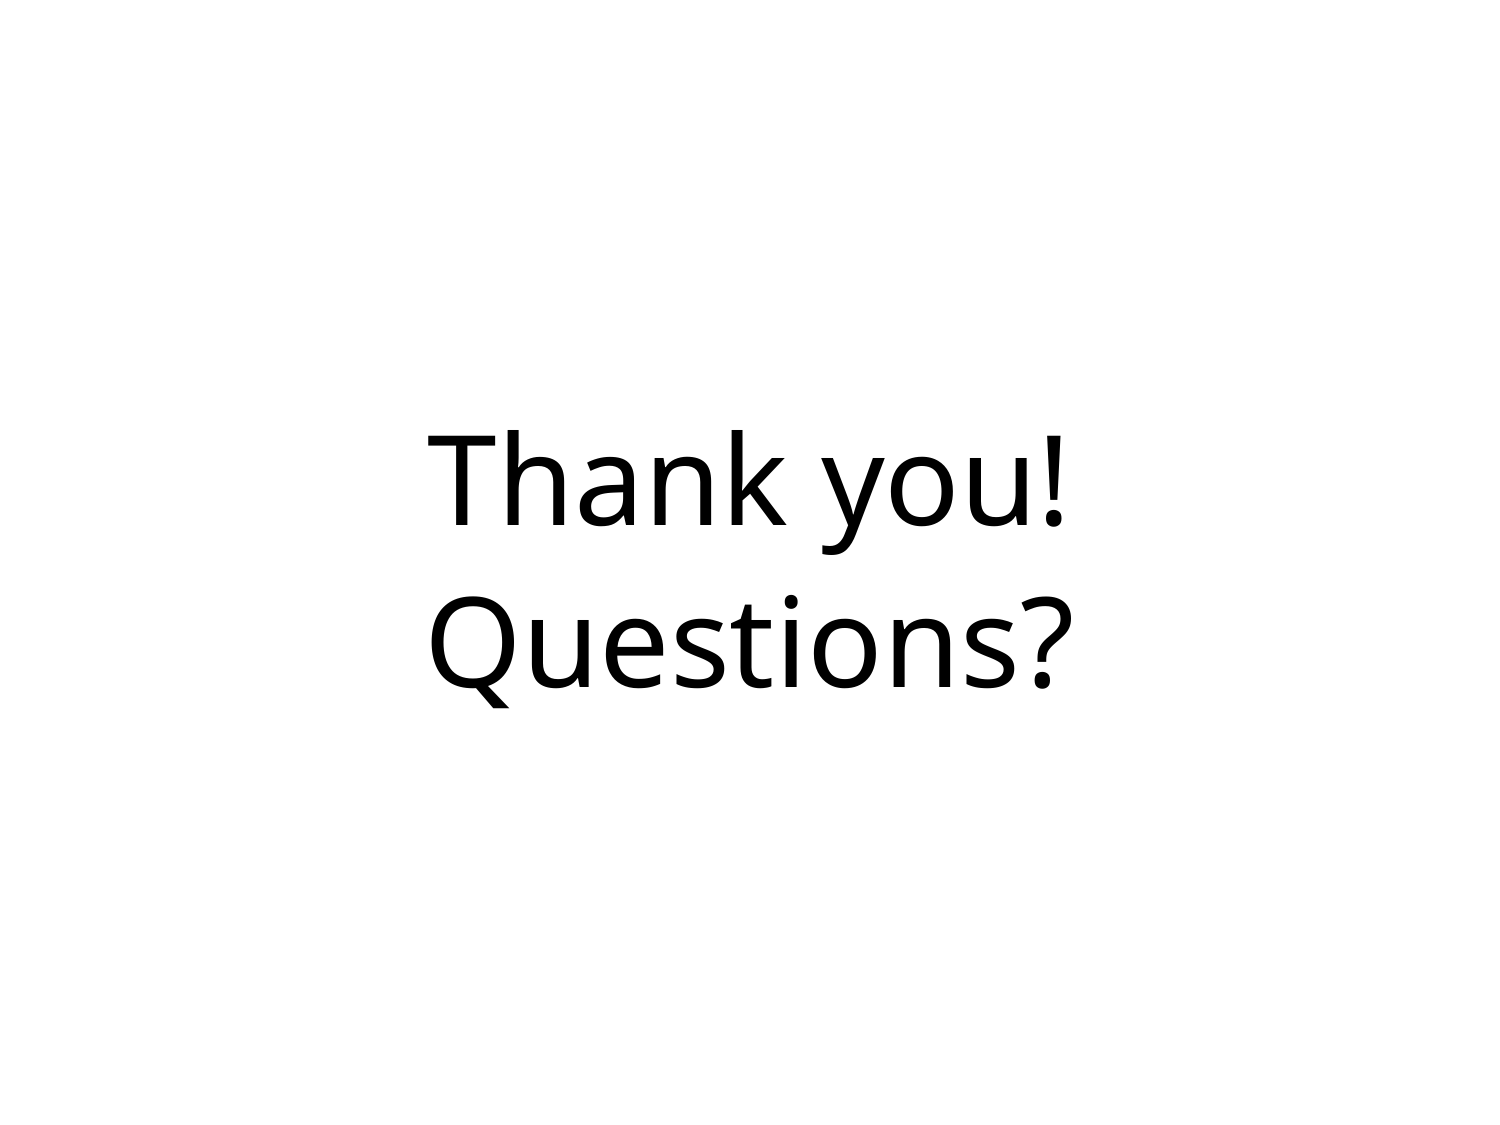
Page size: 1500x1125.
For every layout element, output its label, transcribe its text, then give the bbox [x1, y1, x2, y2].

list Thank you! Questions? [75, 200, 1425, 1035]
